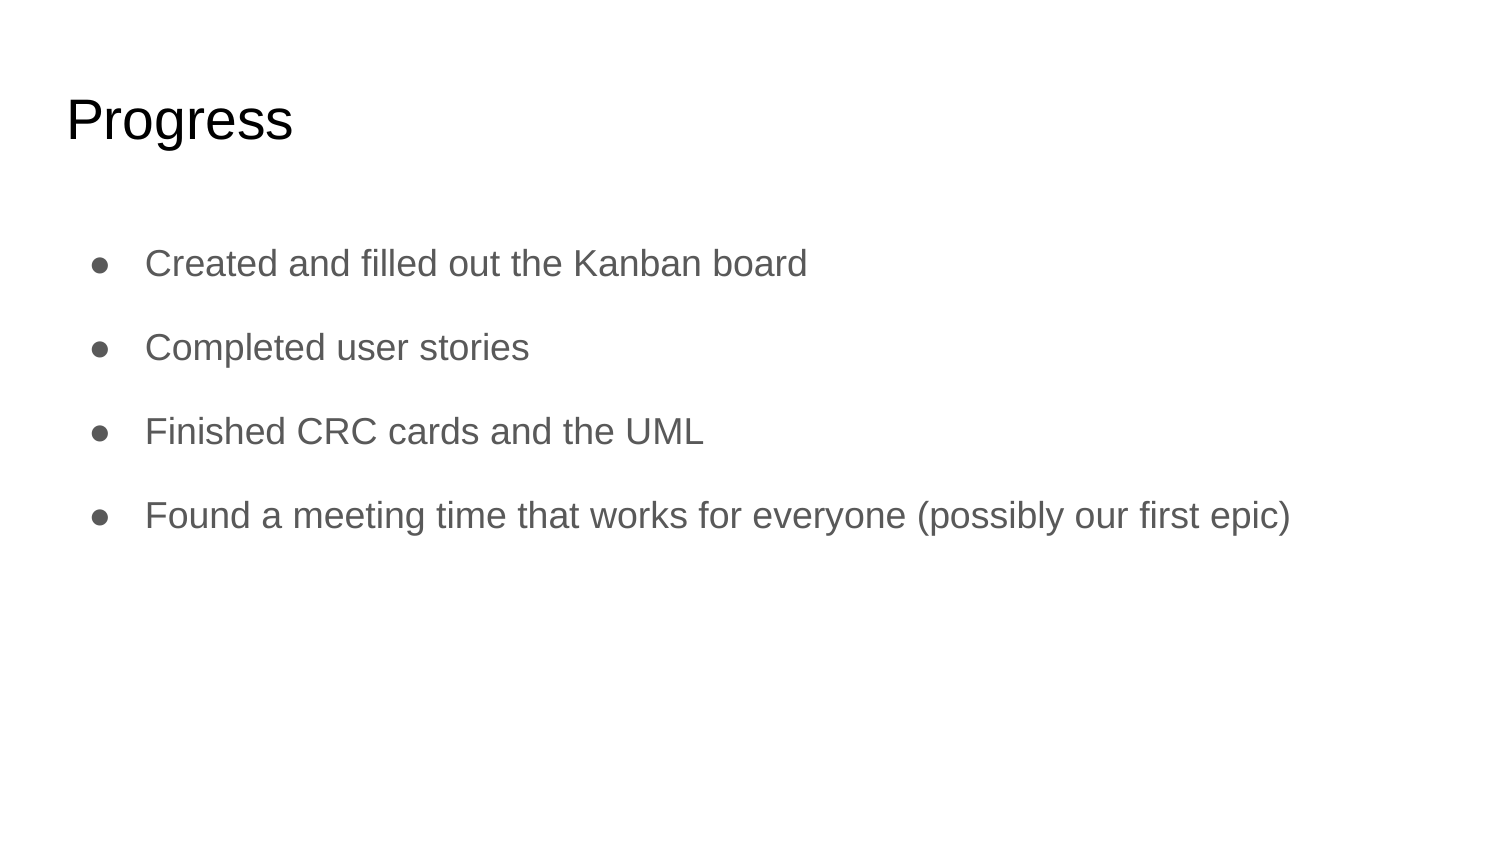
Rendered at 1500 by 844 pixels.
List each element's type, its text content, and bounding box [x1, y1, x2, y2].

list Created and filled out the Kanban board Completed user stories Finished CRC cards and the UML Found a meeting time that works for everyone (possibly our first epic) [54, 185, 1453, 746]
title Progress [51, 72, 1449, 167]
